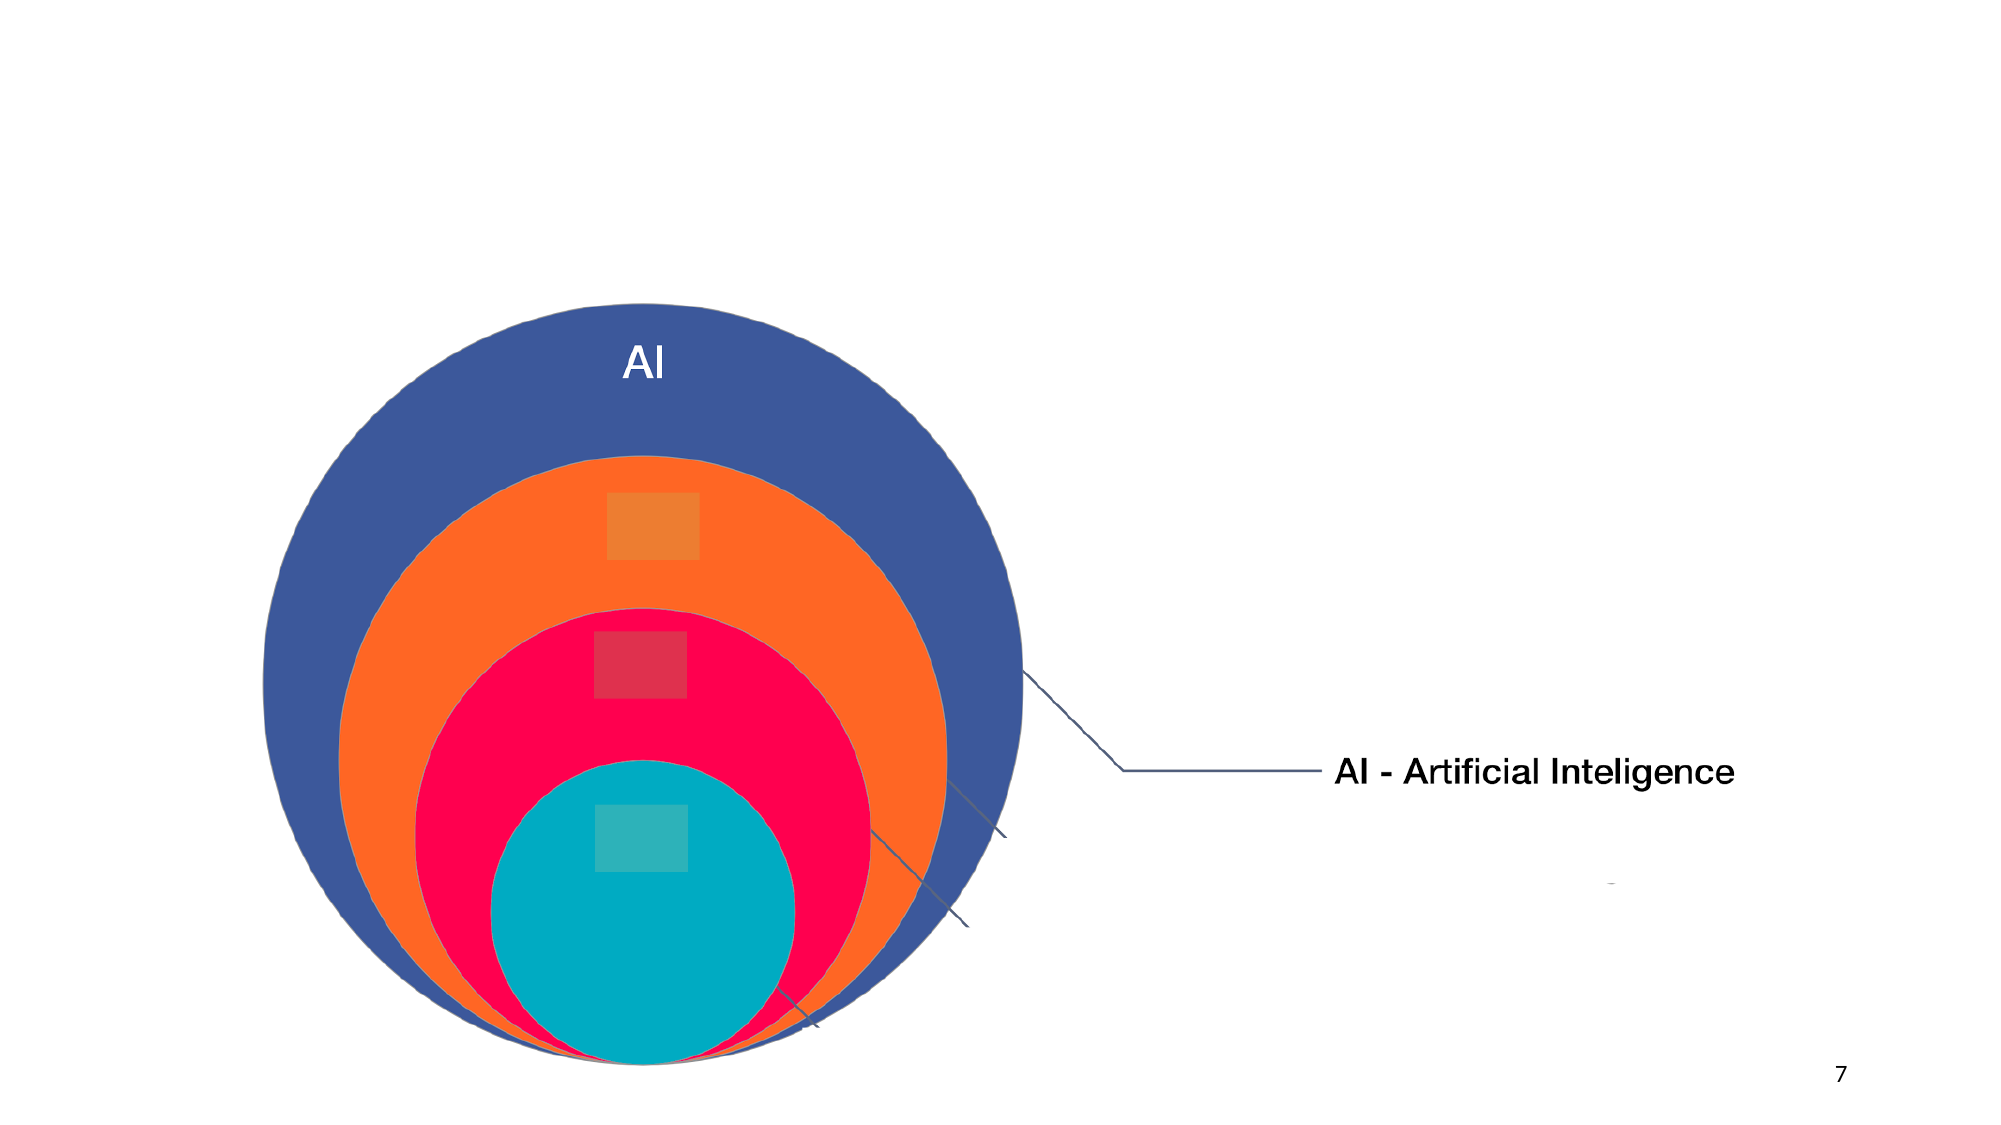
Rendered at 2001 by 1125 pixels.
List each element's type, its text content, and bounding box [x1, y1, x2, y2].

slide_number 7 [1412, 1042, 1863, 1103]
picture [249, 276, 1750, 1086]
